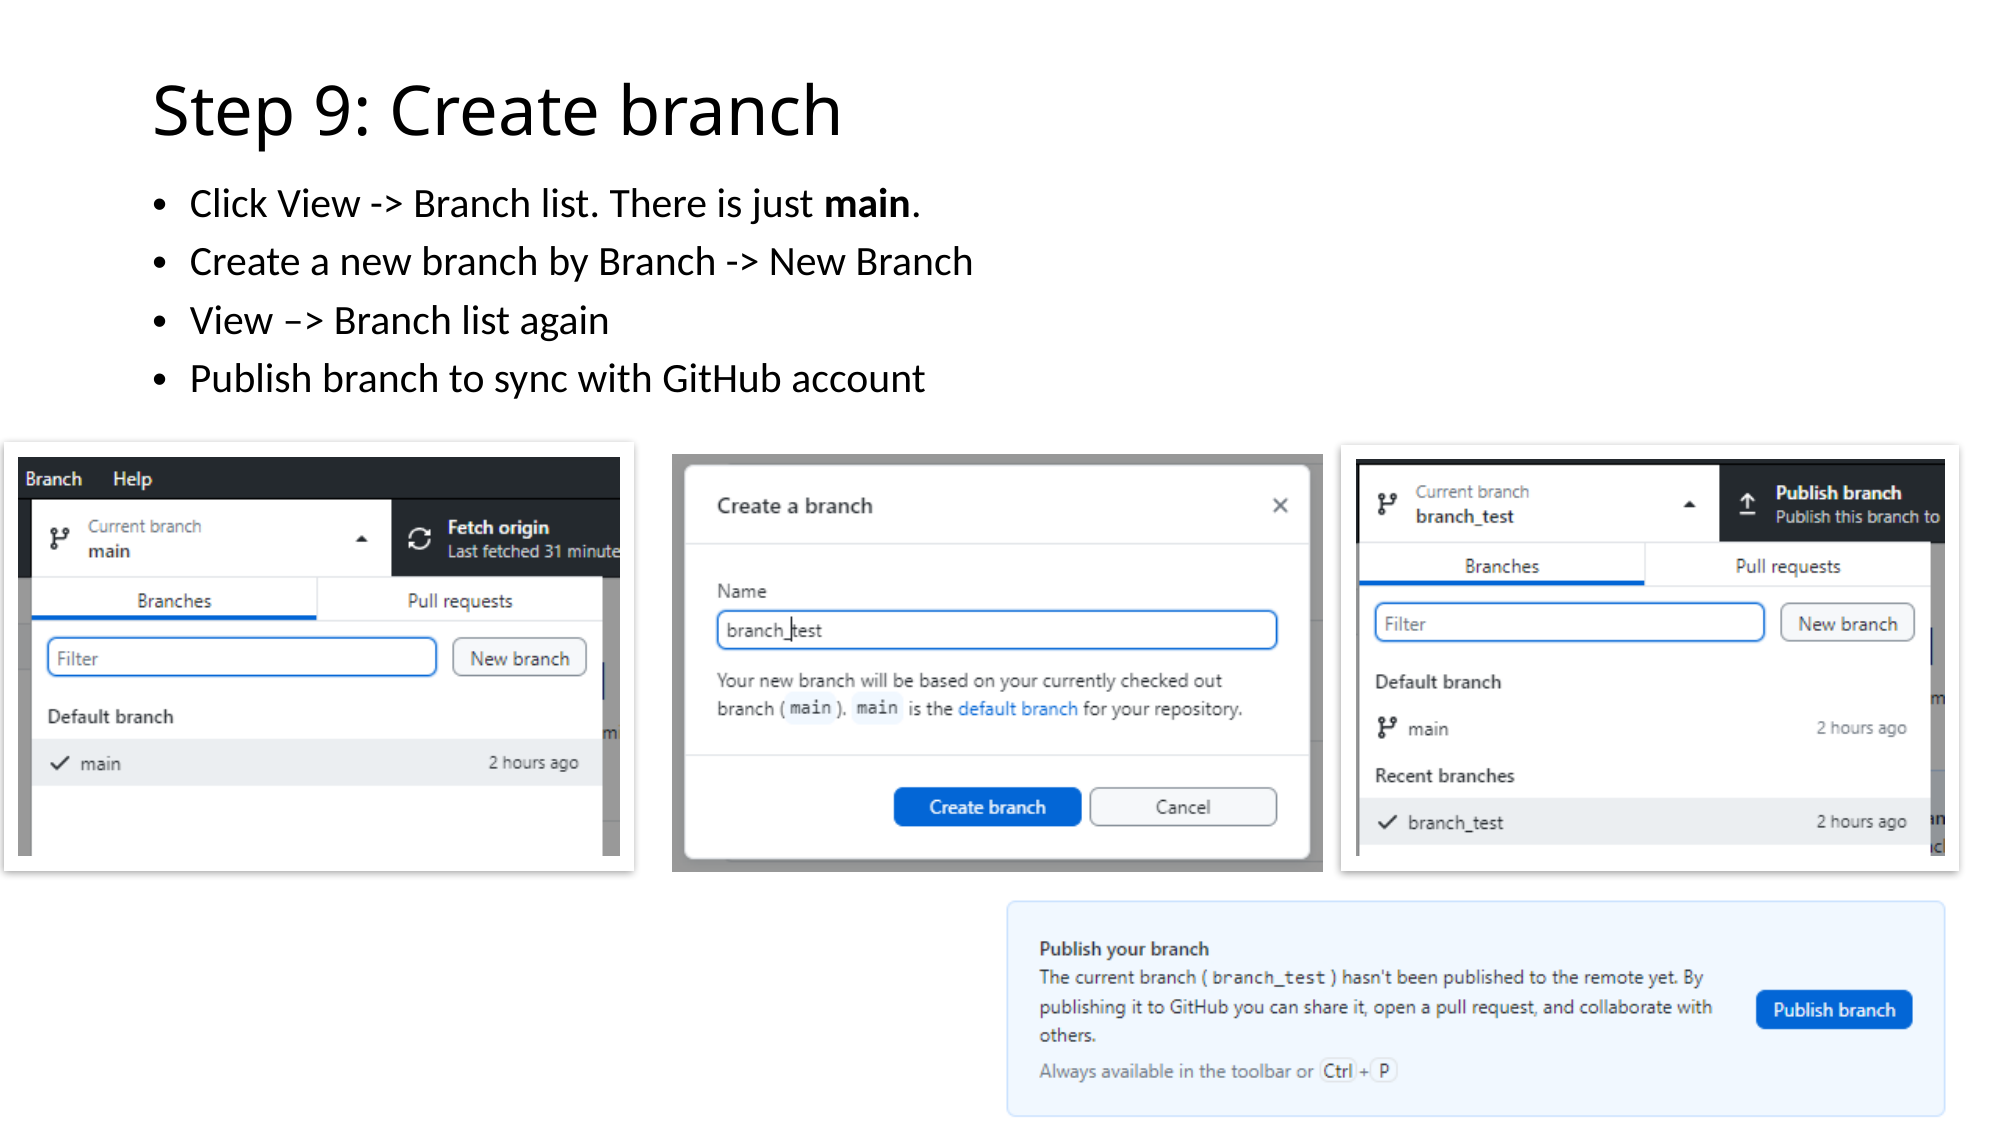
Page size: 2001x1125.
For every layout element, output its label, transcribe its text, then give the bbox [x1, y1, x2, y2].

list Click View -> Branch list. There is just main. Create a new branch by Branch -> New Branch View –> Branch list again Publish branch to sync with GitHub account [137, 179, 1000, 894]
title Step 9: Create branch [137, 59, 1863, 161]
picture [999, 893, 1952, 1125]
picture [18, 456, 620, 857]
picture [1355, 459, 1945, 857]
picture [672, 454, 1323, 872]
